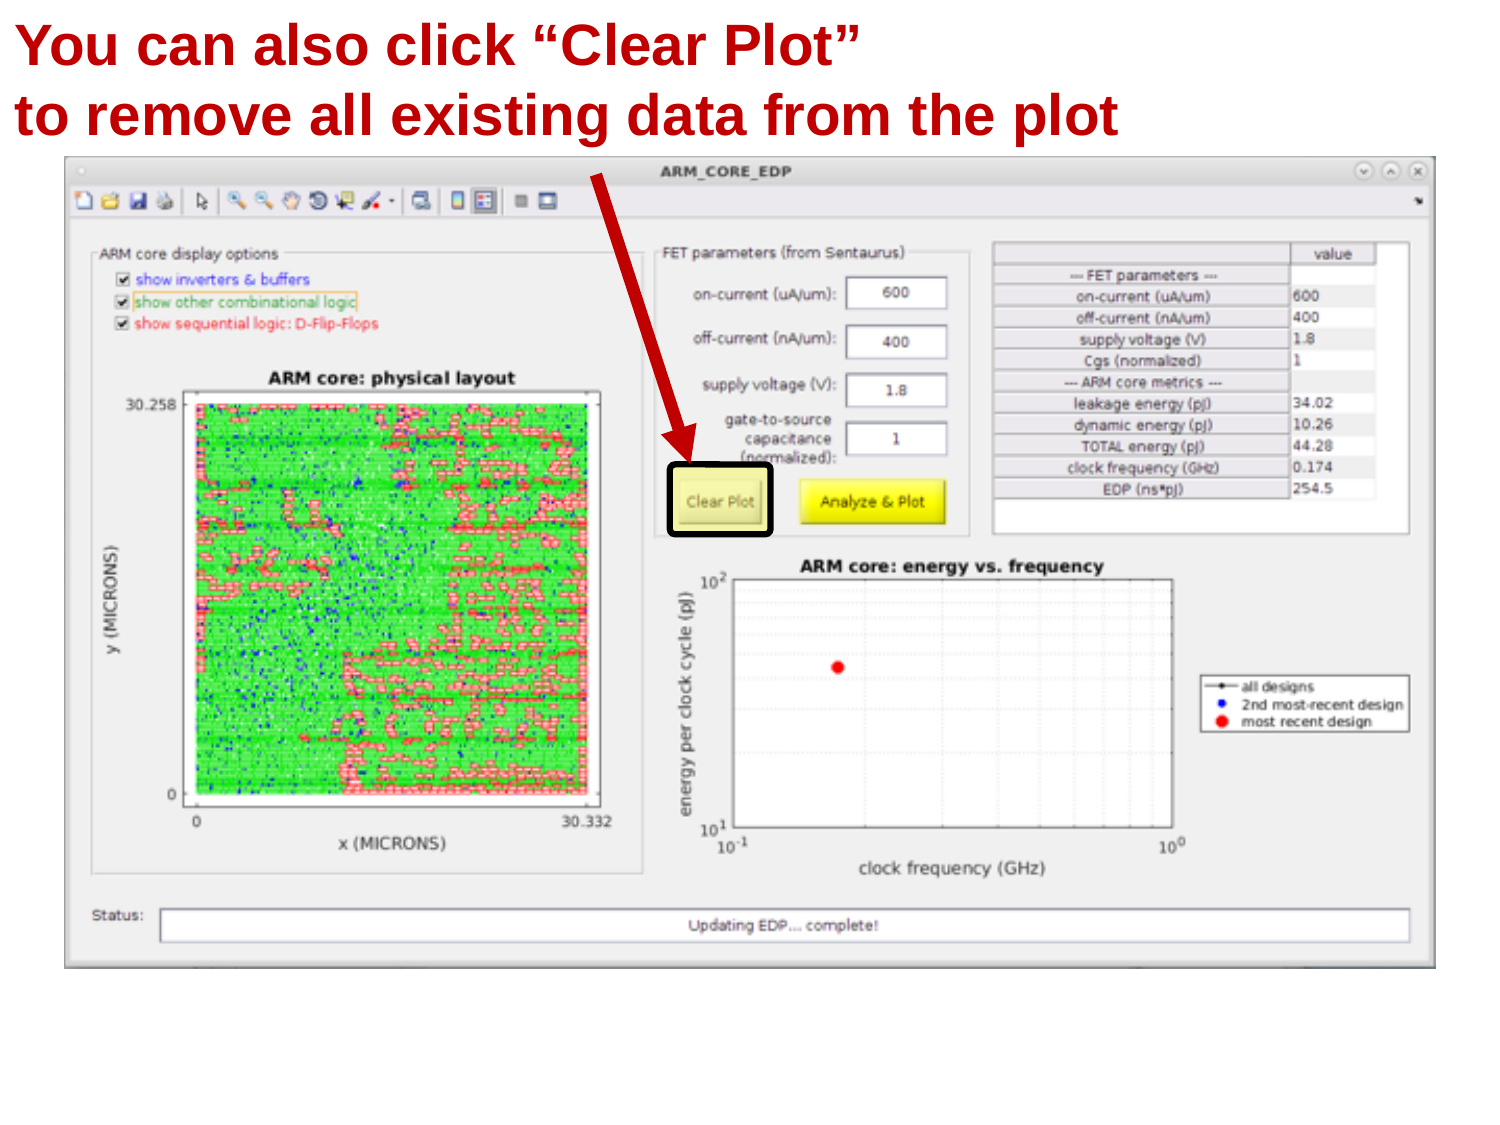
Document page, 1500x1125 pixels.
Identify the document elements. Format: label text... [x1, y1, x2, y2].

text_box You can also click “Clear Plot” to remove all existing data from the plot [0, 0, 1500, 155]
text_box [595, 174, 691, 465]
picture [64, 156, 1436, 969]
